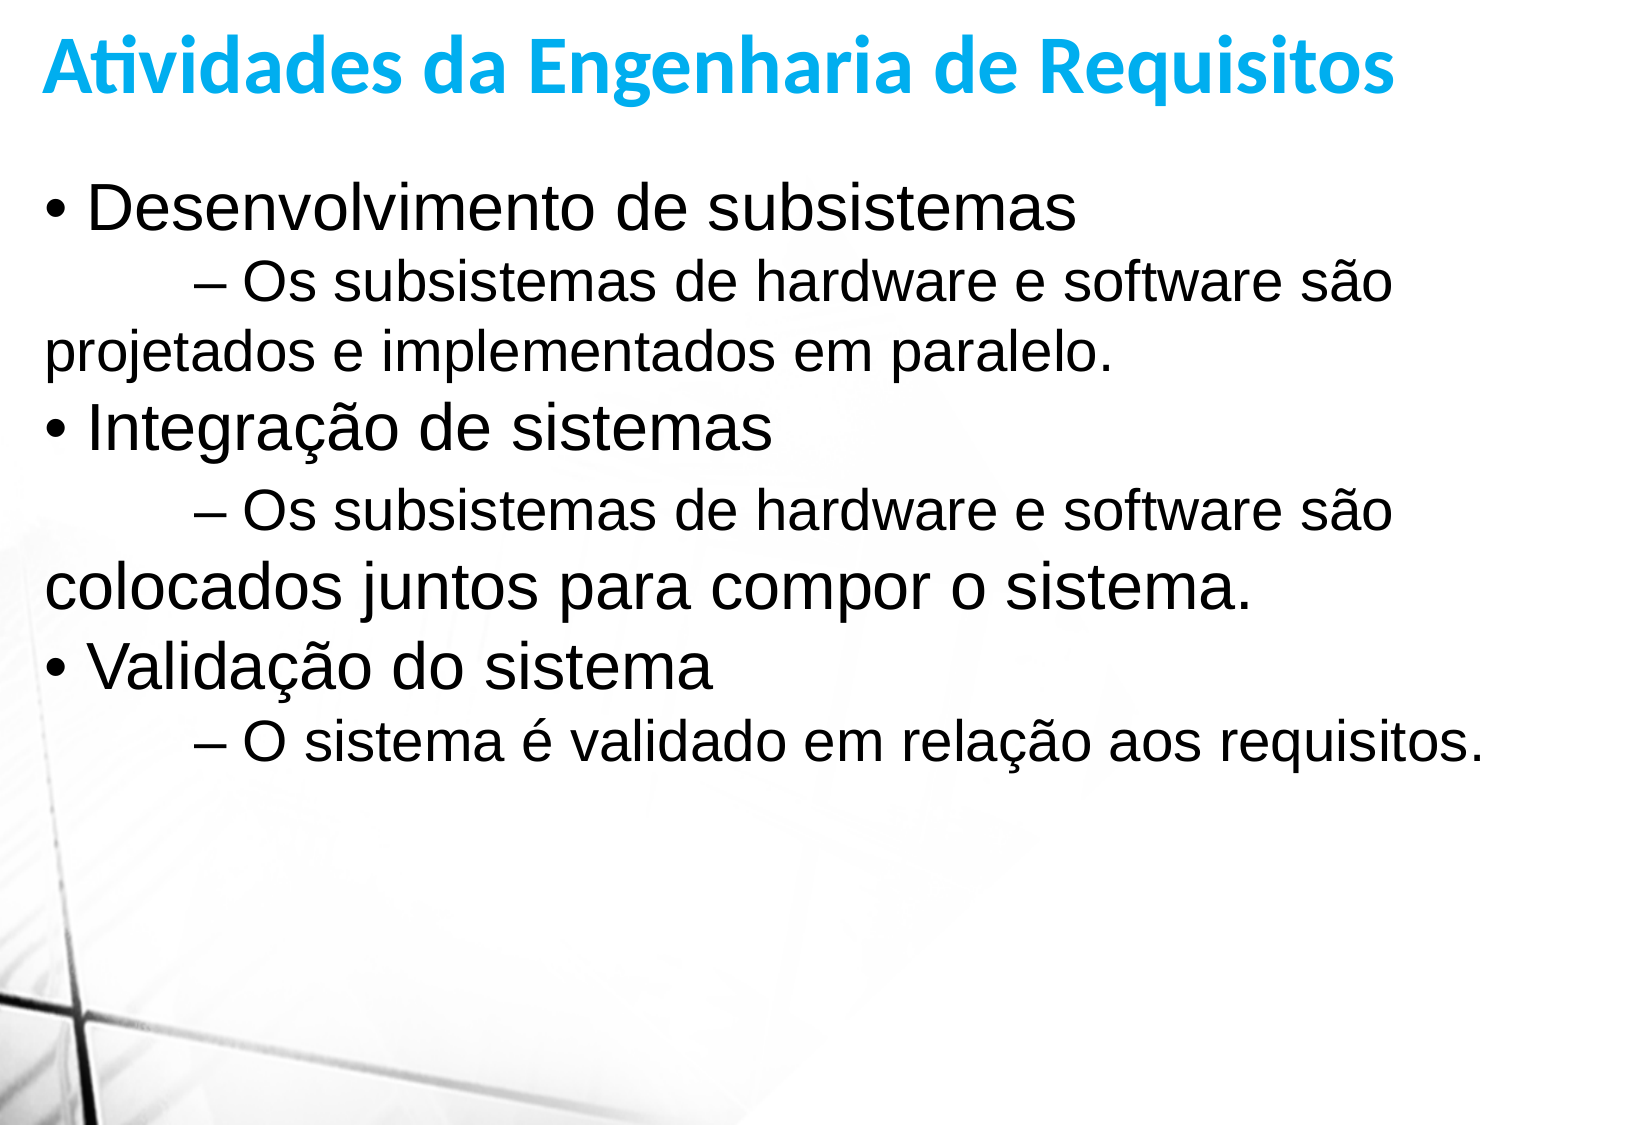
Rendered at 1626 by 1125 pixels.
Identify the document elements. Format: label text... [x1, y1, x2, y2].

text_box • Desenvolvimento de subsistemas – Os subsistemas de hardware e software são projetados e implementados em paralelo. • Integração de sistemas – Os subsistemas de hardware e software são colocados juntos para compor o sistema. • Validação do sistema – O sistema é validado em relação aos requisitos. [29, 155, 1623, 921]
picture [0, 0, 1626, 1125]
text_box Atividades da Engenharia de Requisitos [27, 11, 1515, 117]
